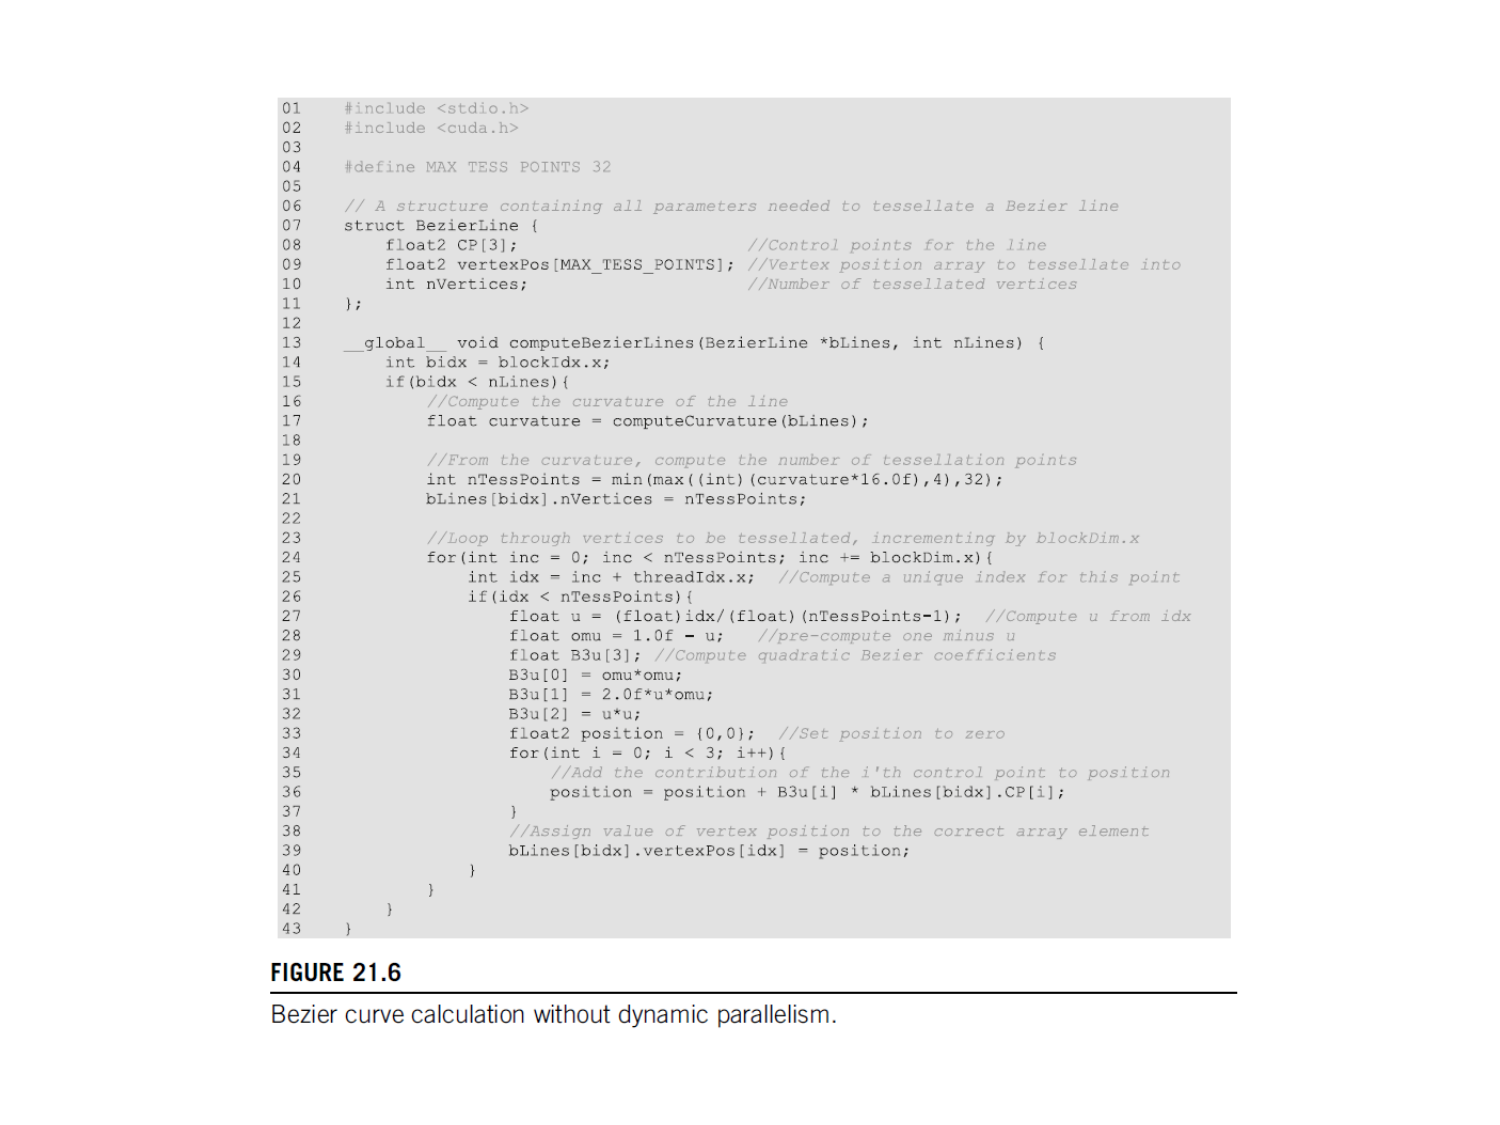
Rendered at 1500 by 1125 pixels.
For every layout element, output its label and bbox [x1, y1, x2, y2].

picture [250, 87, 1250, 1042]
